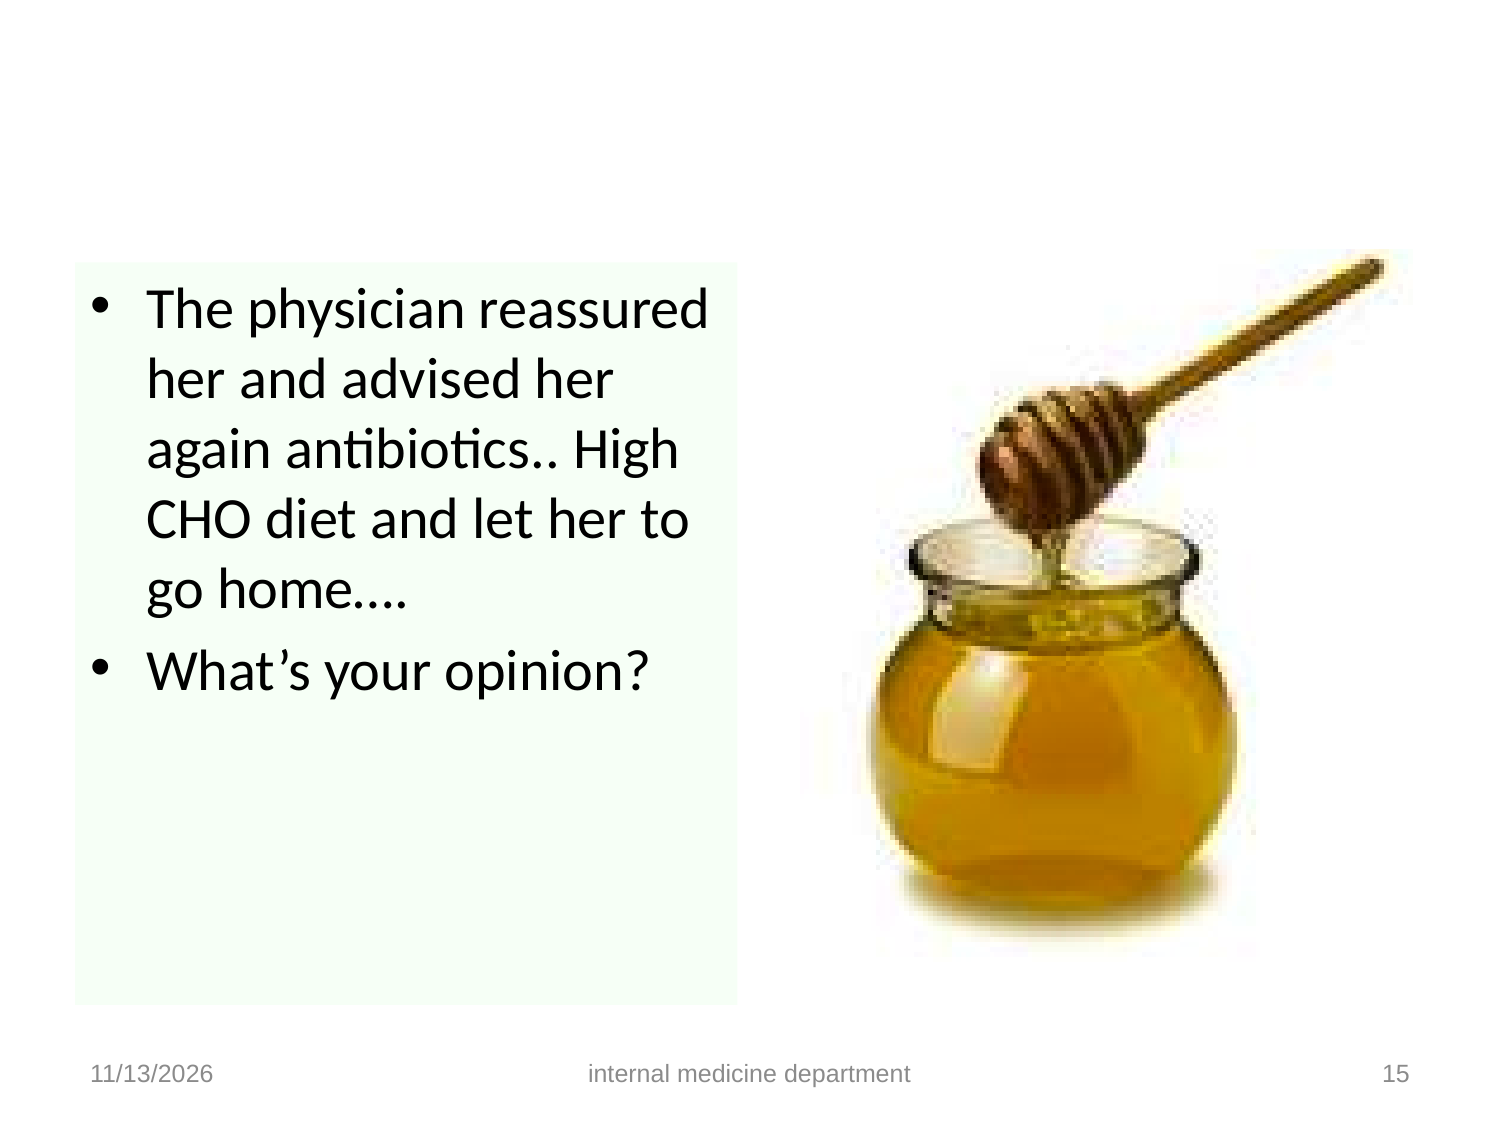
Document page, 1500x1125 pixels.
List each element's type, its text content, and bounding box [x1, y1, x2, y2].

list The physician reassured her and advised her again antibiotics.. High CHO diet and let her to go home…. What’s your opinion? [75, 262, 738, 1005]
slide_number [75, 1042, 425, 1103]
picture [799, 249, 1413, 988]
slide_number 15 [1074, 1042, 1425, 1103]
footer internal medicine department [512, 1042, 988, 1103]
